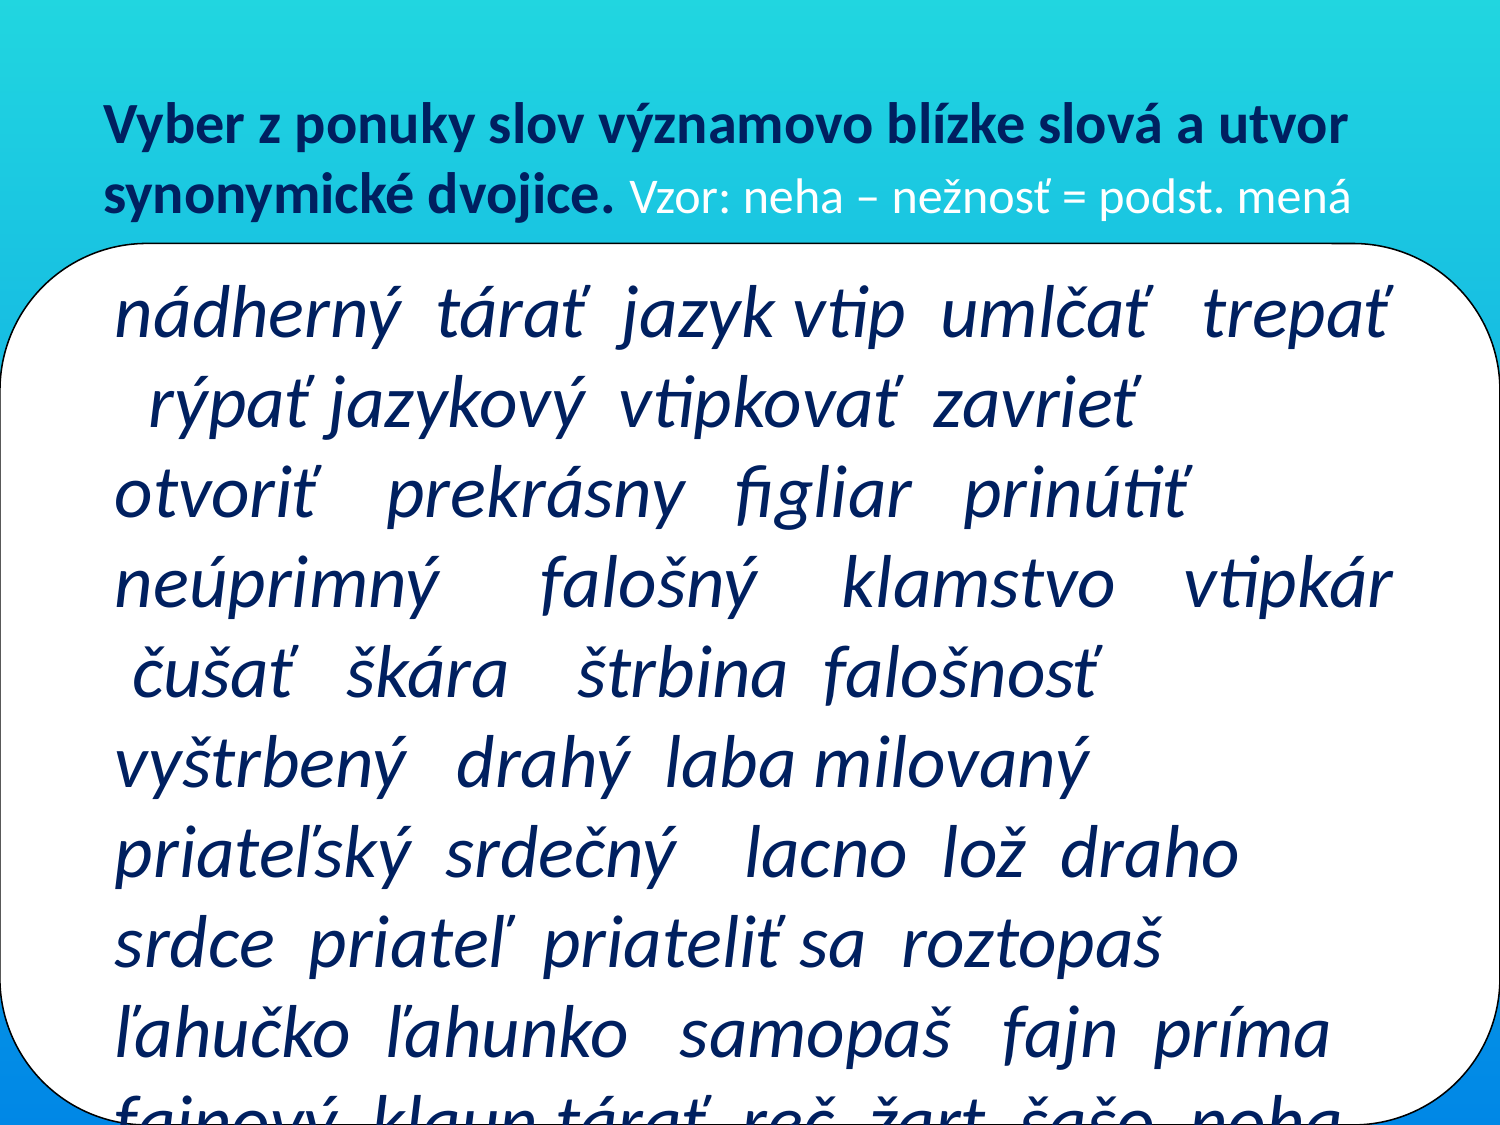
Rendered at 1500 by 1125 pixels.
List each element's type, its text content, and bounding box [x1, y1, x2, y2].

text_box Vyber z ponuky slov významovo blízke slová a utvor synonymické dvojice. Vzor: neha – nežnosť = podst. mená [88, 78, 1400, 233]
text_box nádherný tárať jazyk vtip umlčať trepať rýpať jazykový vtipkovať zavrieť otvoriť prekrásny figliar prinútiť neúprimný falošný klamstvo vtipkár čušať škára štrbina falošnosť vyštrbený drahý laba milovaný priateľský srdečný lacno lož draho srdce priateľ priateliť sa roztopaš ľahučko ľahunko samopaš fajn príma fajnový klaun tárať reč žart šašo noha [100, 255, 1412, 1125]
text_box [1412, 255, 1500, 1113]
text_box [0, 243, 1411, 1118]
